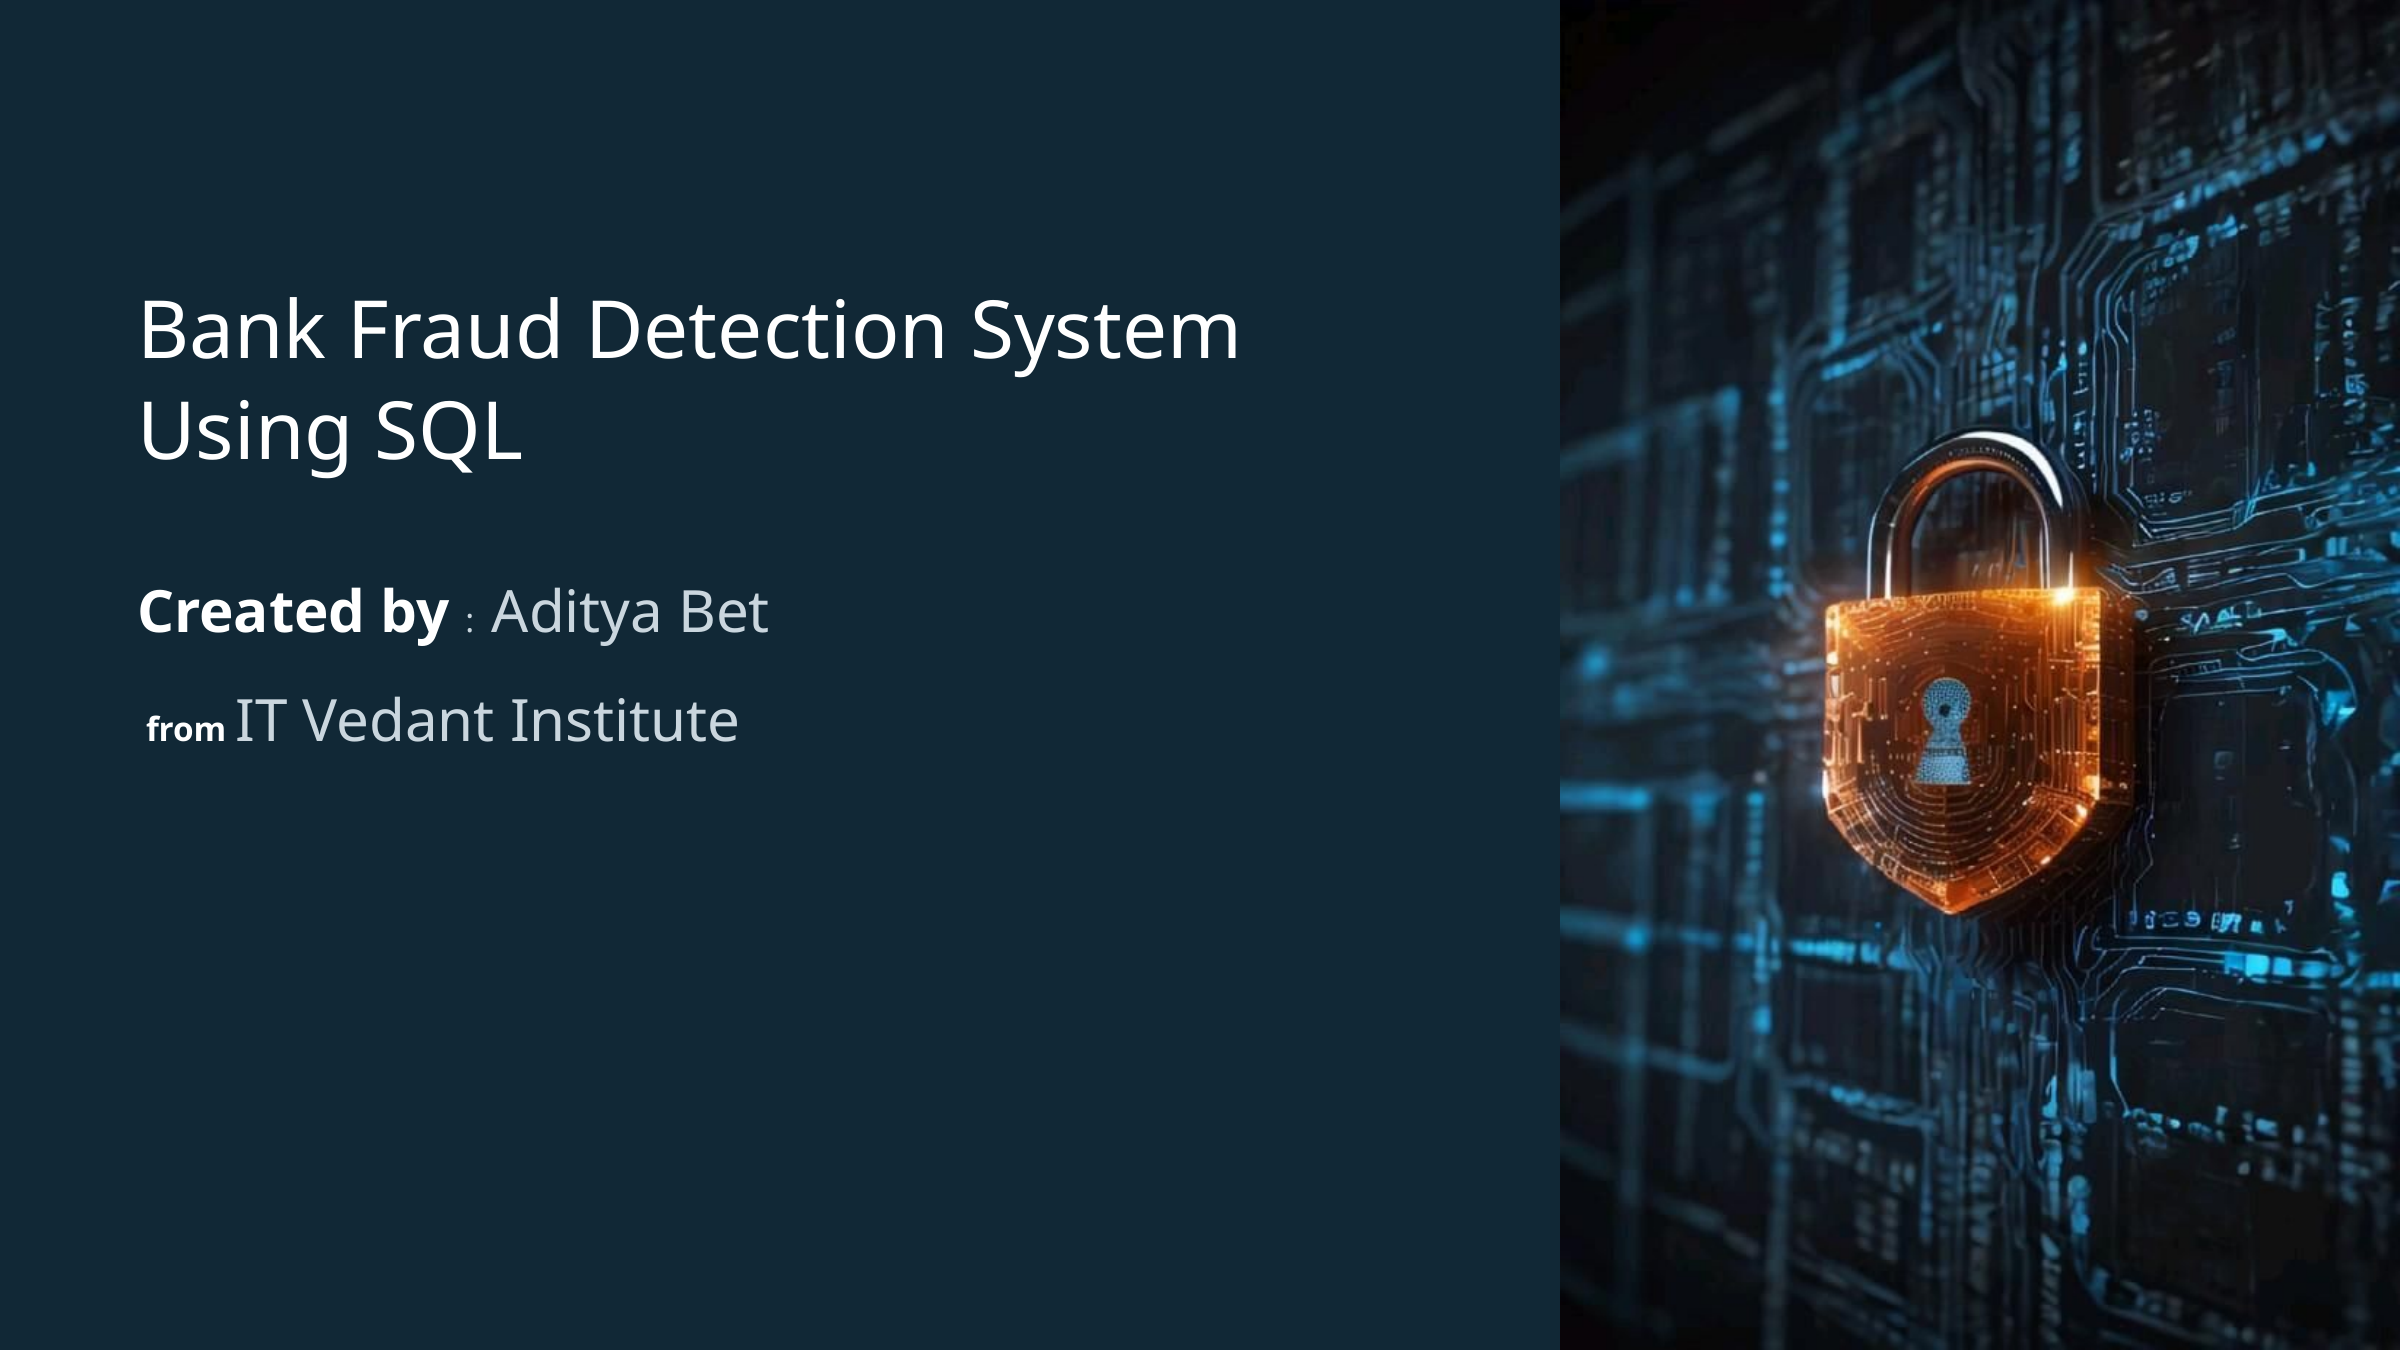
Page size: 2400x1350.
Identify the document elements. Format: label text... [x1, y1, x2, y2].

picture [1560, 0, 2400, 1350]
text_box Created by : Aditya Bet from IT Vedant Institute [137, 590, 1363, 646]
text_box Bank Fraud Detection System Using SQL [137, 273, 1363, 476]
